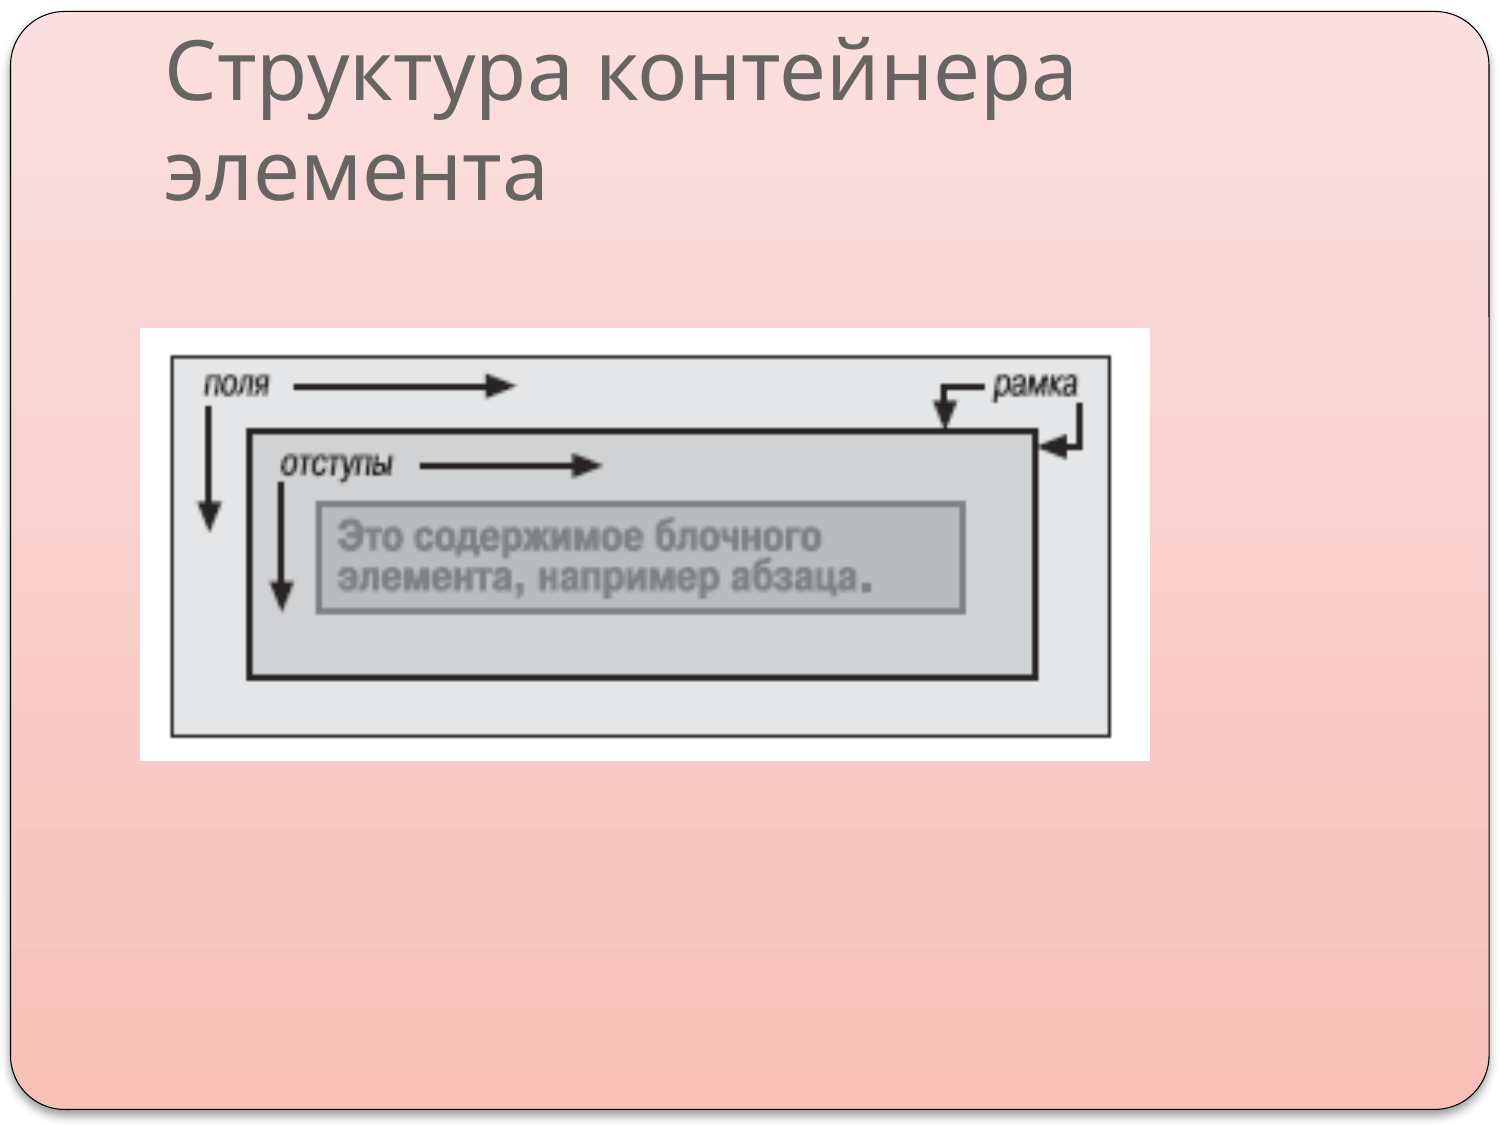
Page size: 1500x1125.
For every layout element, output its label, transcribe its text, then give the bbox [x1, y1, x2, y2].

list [140, 327, 1150, 761]
title Структура контейнера элемента [150, 45, 1425, 233]
